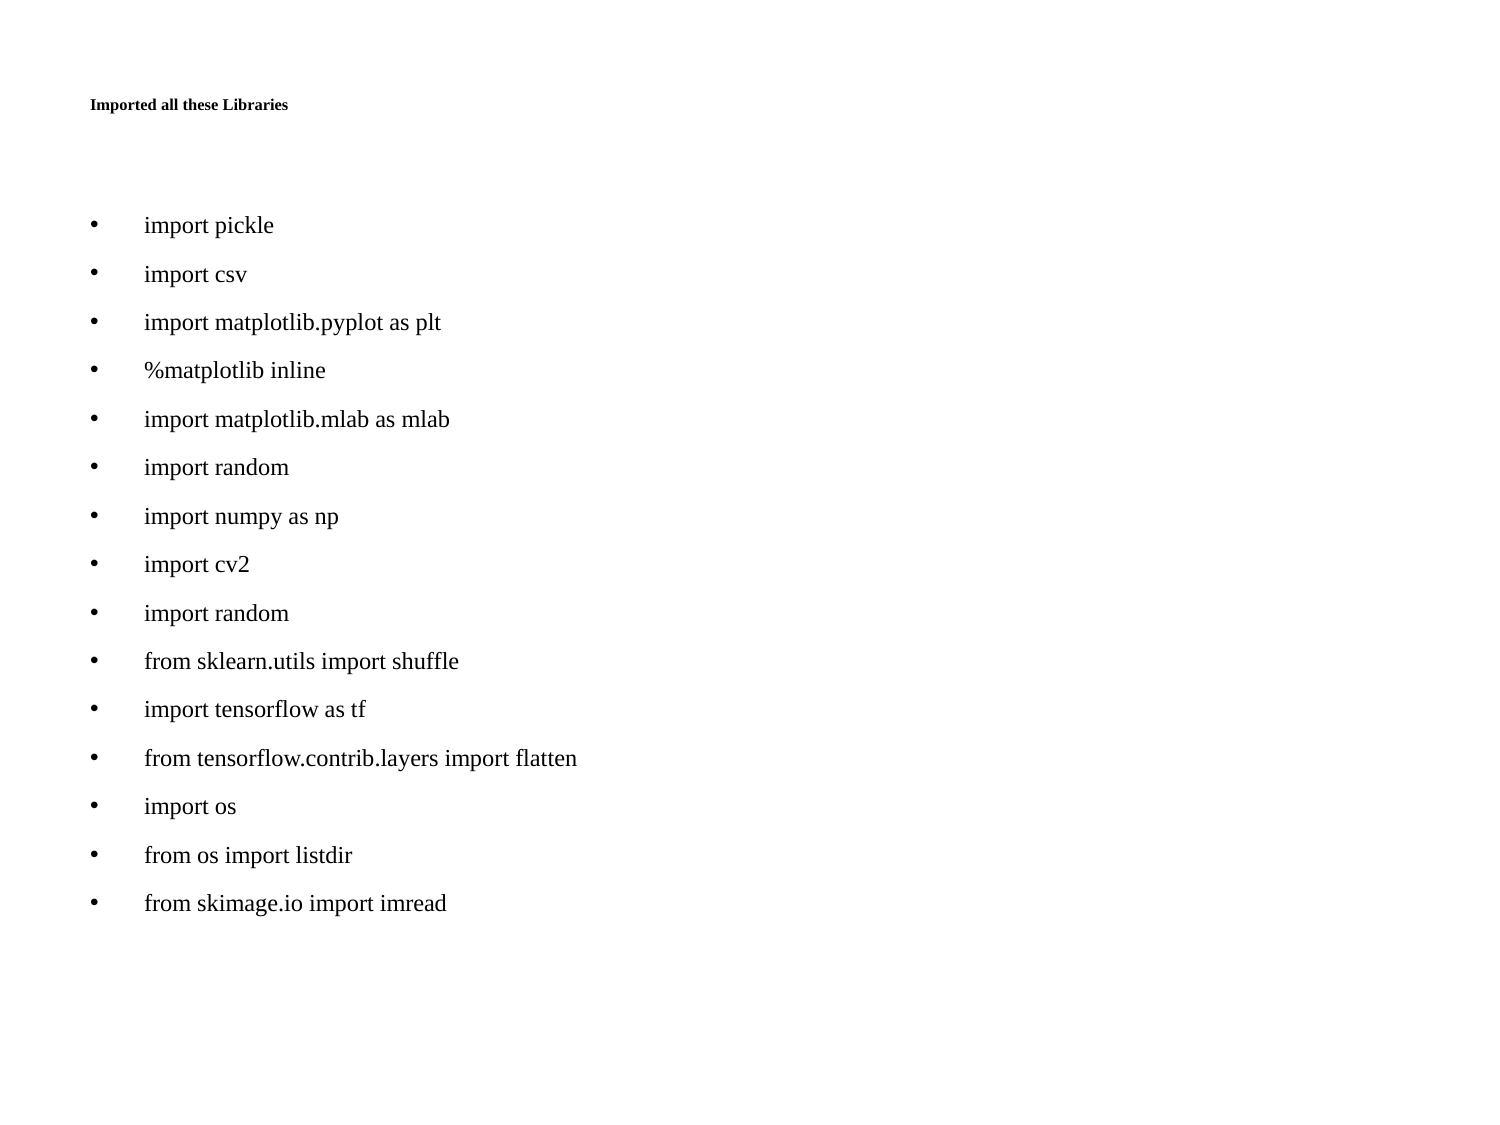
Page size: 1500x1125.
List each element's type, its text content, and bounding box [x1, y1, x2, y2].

title Imported all these Libraries [75, 45, 1425, 163]
list import pickle import csv import matplotlib.pyplot as plt %matplotlib inline import matplotlib.mlab as mlab import random import numpy as np import cv2 import random from sklearn.utils import shuffle import tensorflow as tf from tensorflow.contrib.layers import flatten import os from os import listdir from skimage.io import imread [75, 187, 1425, 925]
